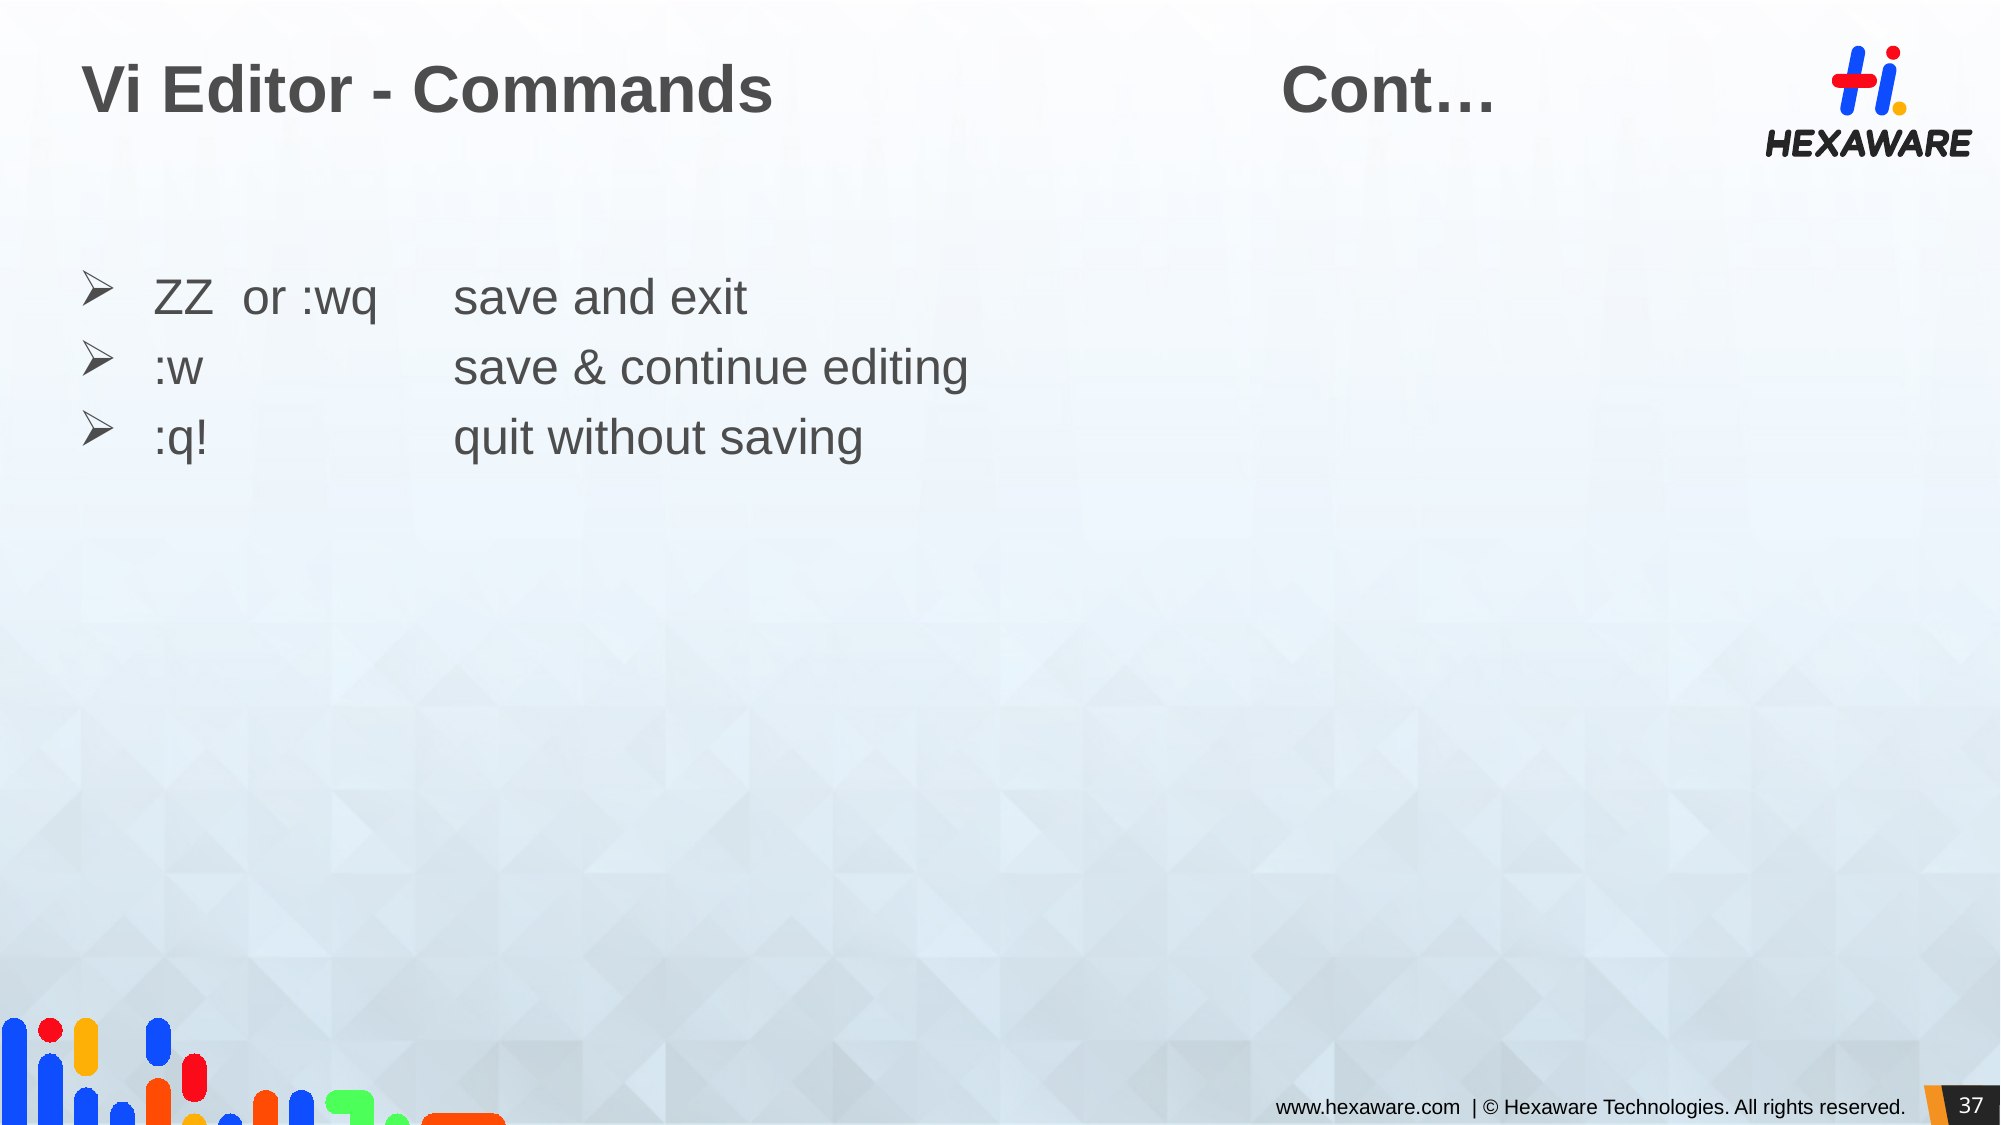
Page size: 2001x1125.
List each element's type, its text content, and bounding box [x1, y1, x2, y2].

picture [0, 0, 2001, 1125]
title Vi Editor - Commands Cont… [70, 35, 1521, 136]
list ZZ or :wq save and exit :w save & continue editing :q! quit without saving [67, 258, 1933, 1062]
